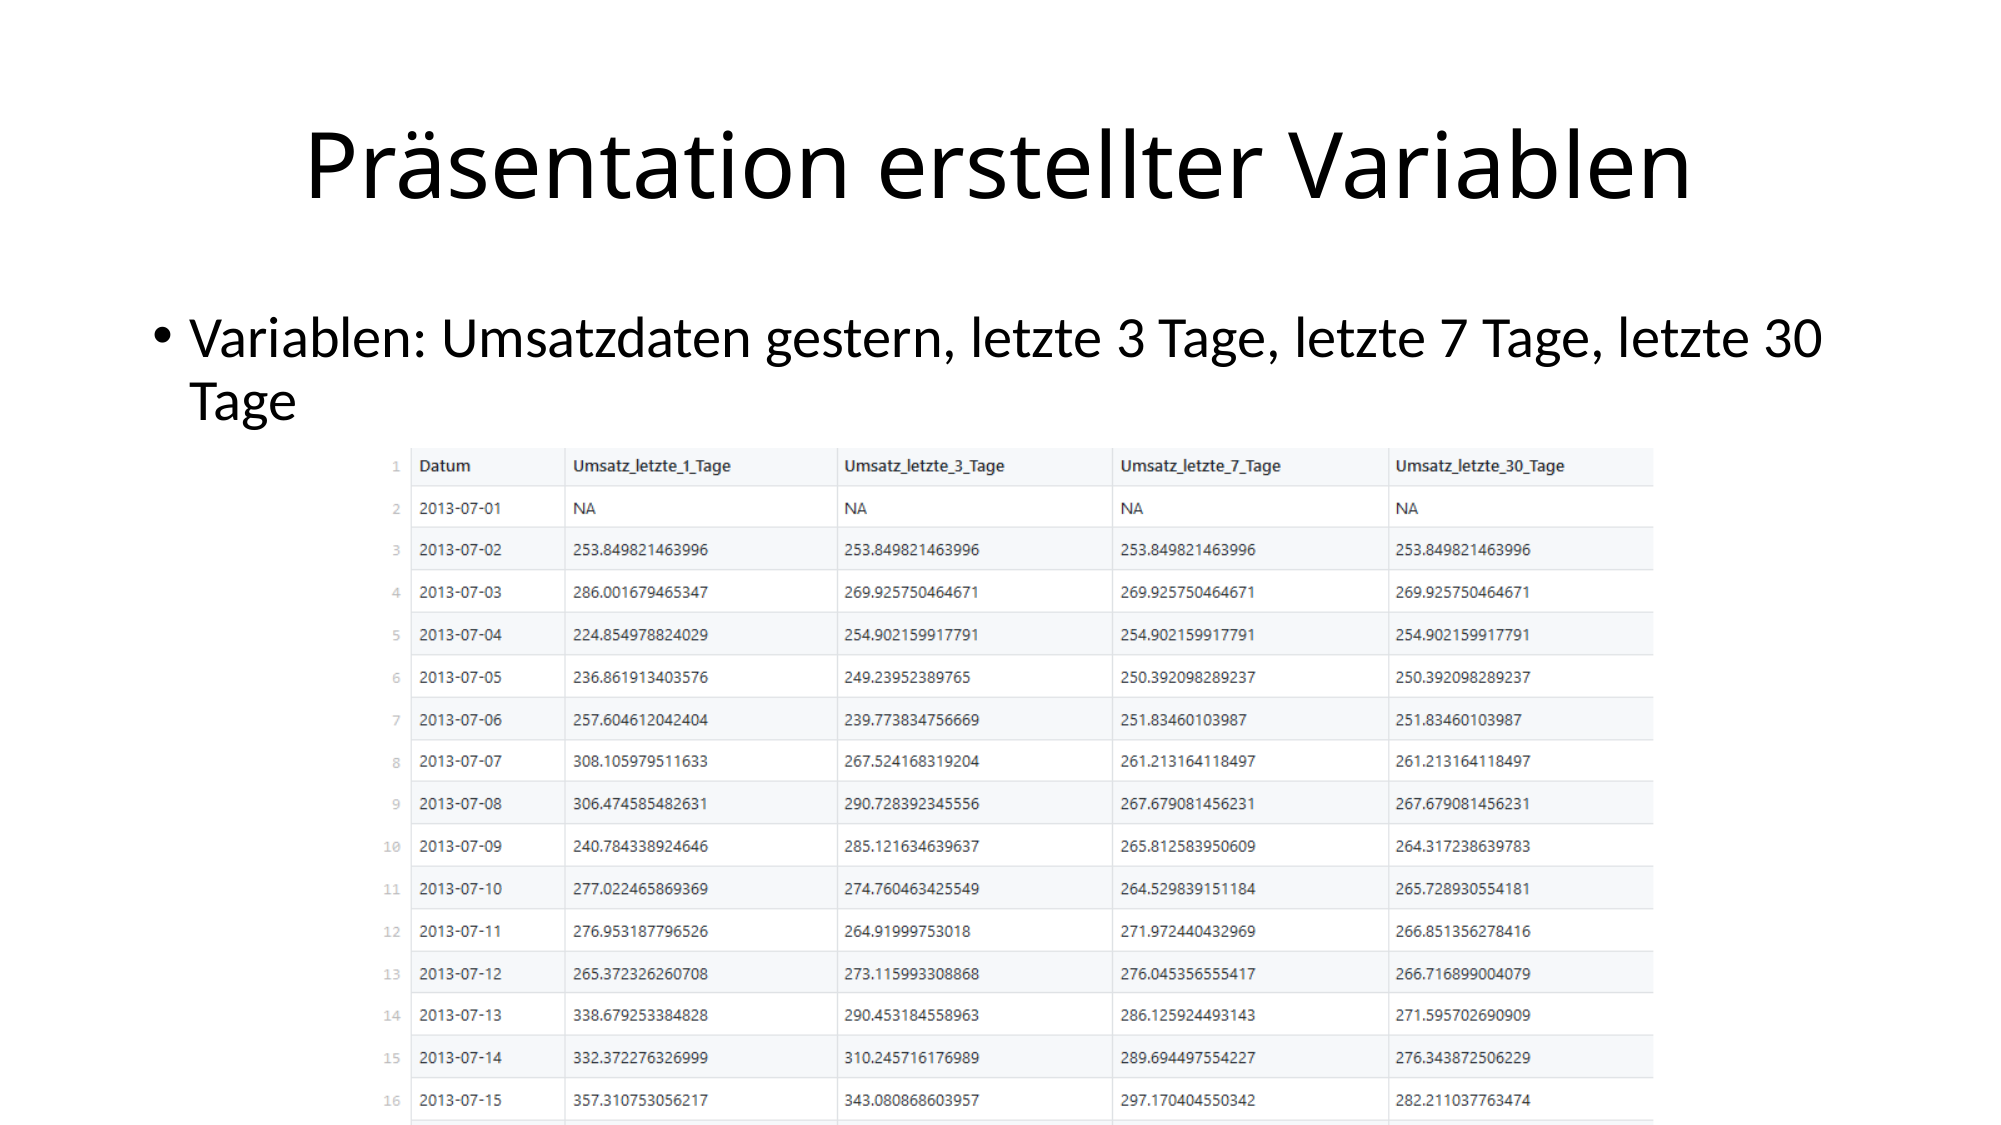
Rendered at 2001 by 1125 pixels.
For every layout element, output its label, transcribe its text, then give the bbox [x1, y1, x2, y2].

list Variablen: Umsatzdaten gestern, letzte 3 Tage, letzte 7 Tage, letzte 30 Tage [137, 299, 1863, 1014]
title Präsentation erstellter Variablen [137, 59, 1863, 278]
picture [378, 448, 1654, 1125]
